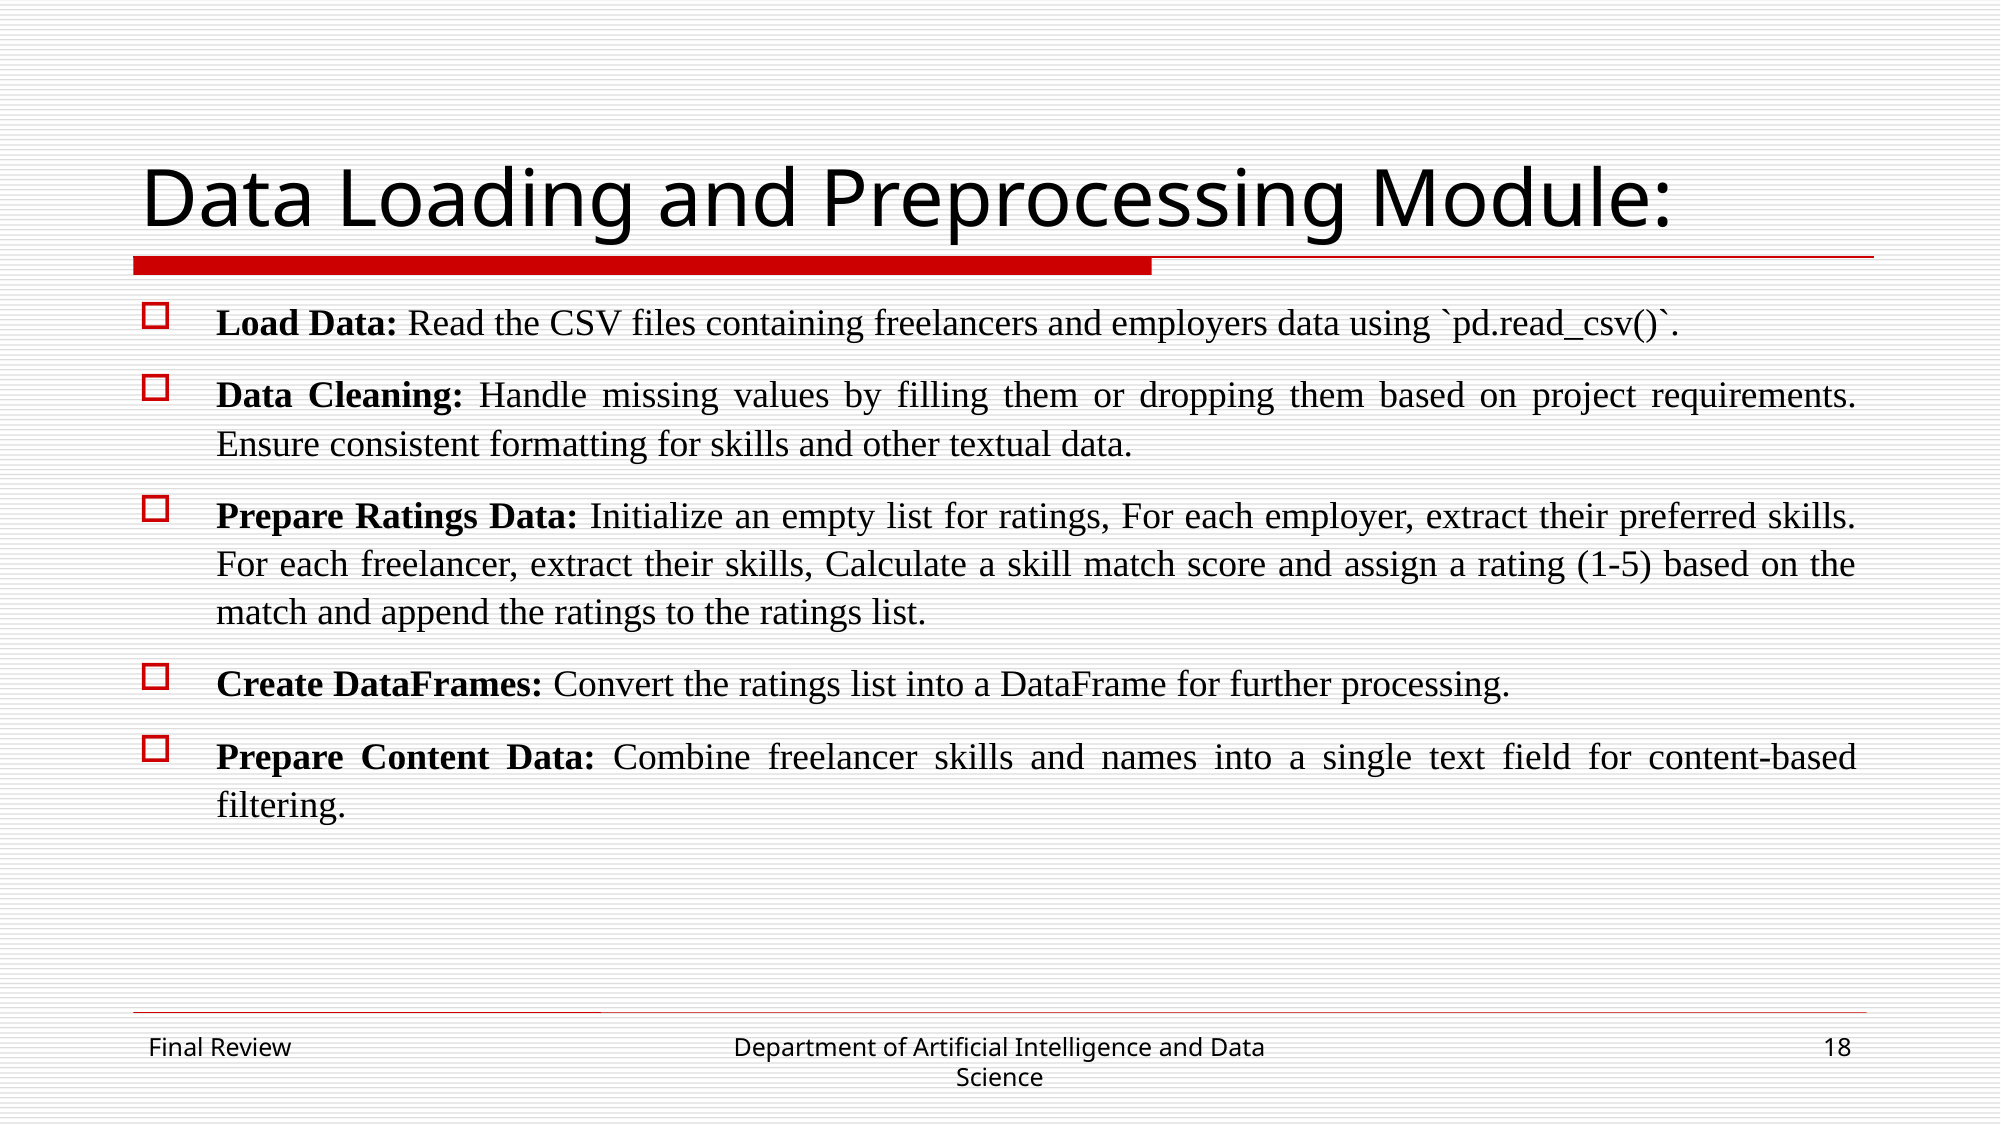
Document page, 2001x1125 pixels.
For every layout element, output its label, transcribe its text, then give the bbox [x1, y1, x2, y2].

footer Department of Artificial Intelligence and Data Science [683, 1024, 1317, 1103]
list Load Data: Read the CSV files containing freelancers and employers data using `pd.read_csv()`. Data Cleaning: Handle missing values by filling them or dropping them based on project requirements. Ensure consistent formatting for skills and other textual data. Prepare Ratings Data: Initialize an empty list for ratings, For each employer, extract their preferred skills. For each freelancer, extract their skills, Calculate a skill match score and assign a rating (1-5) based on the match and append the ratings to the ratings list. Create DataFrames: Convert the ratings list into a DataFrame for further processing. Prepare Content Data: Combine freelancer skills and names into a single text field for content-based filtering. [123, 287, 1874, 988]
slide_number Final Review [133, 1024, 567, 1103]
picture [0, 0, 2001, 1125]
title Data Loading and Preprocessing Module: [125, 50, 1876, 250]
slide_number 18 [1433, 1024, 1867, 1103]
